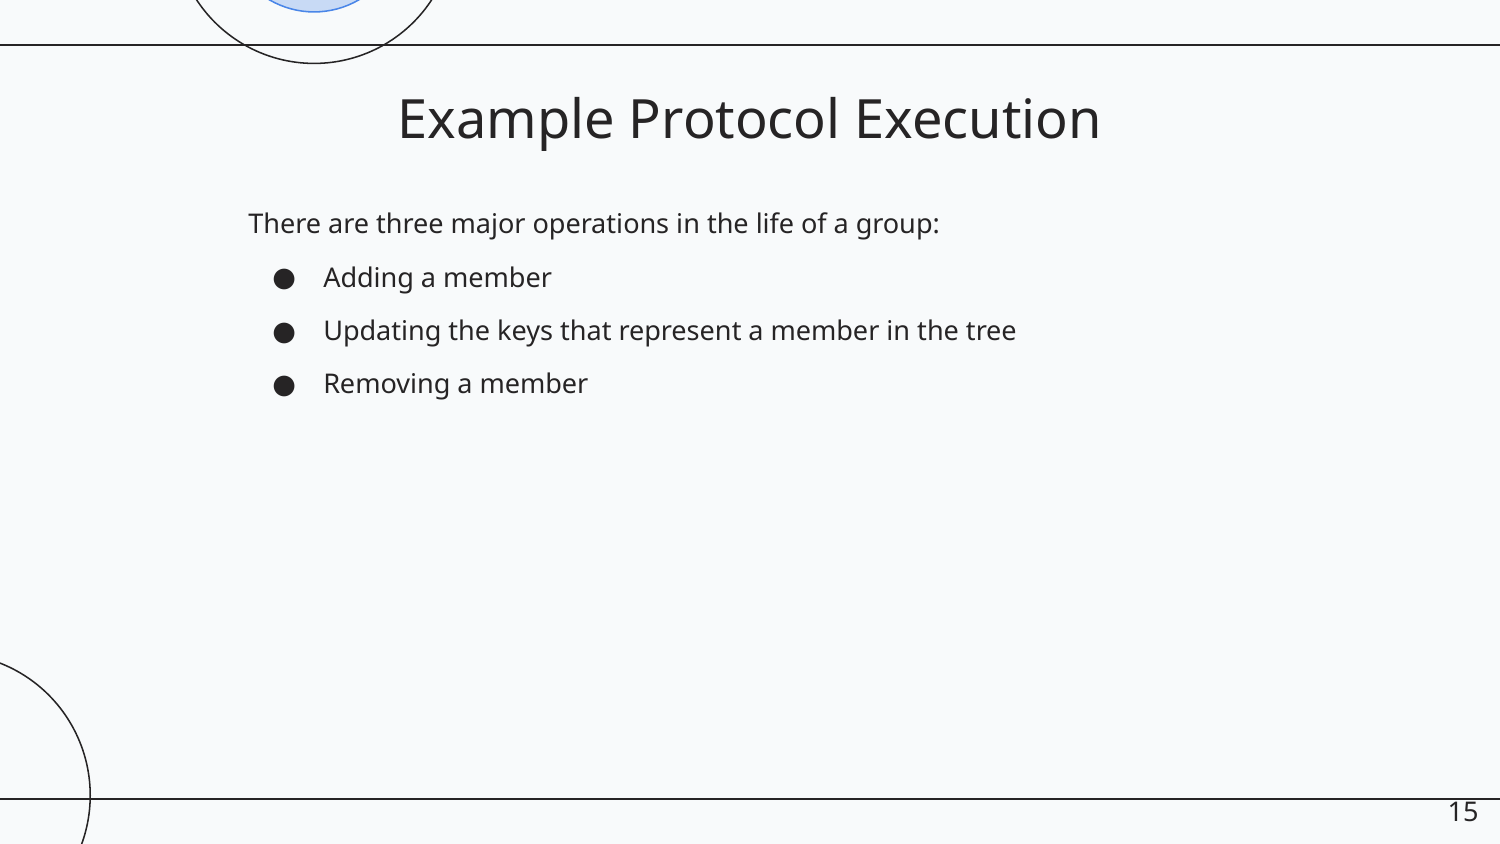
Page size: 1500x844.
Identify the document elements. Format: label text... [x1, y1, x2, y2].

slide_number ‹#› [1403, 779, 1494, 844]
text_box There are three major operations in the life of a group: Adding a member Updating the keys that represent a member in the tree Removing a member [233, 191, 1267, 725]
title Example Protocol Execution [118, 66, 1382, 167]
